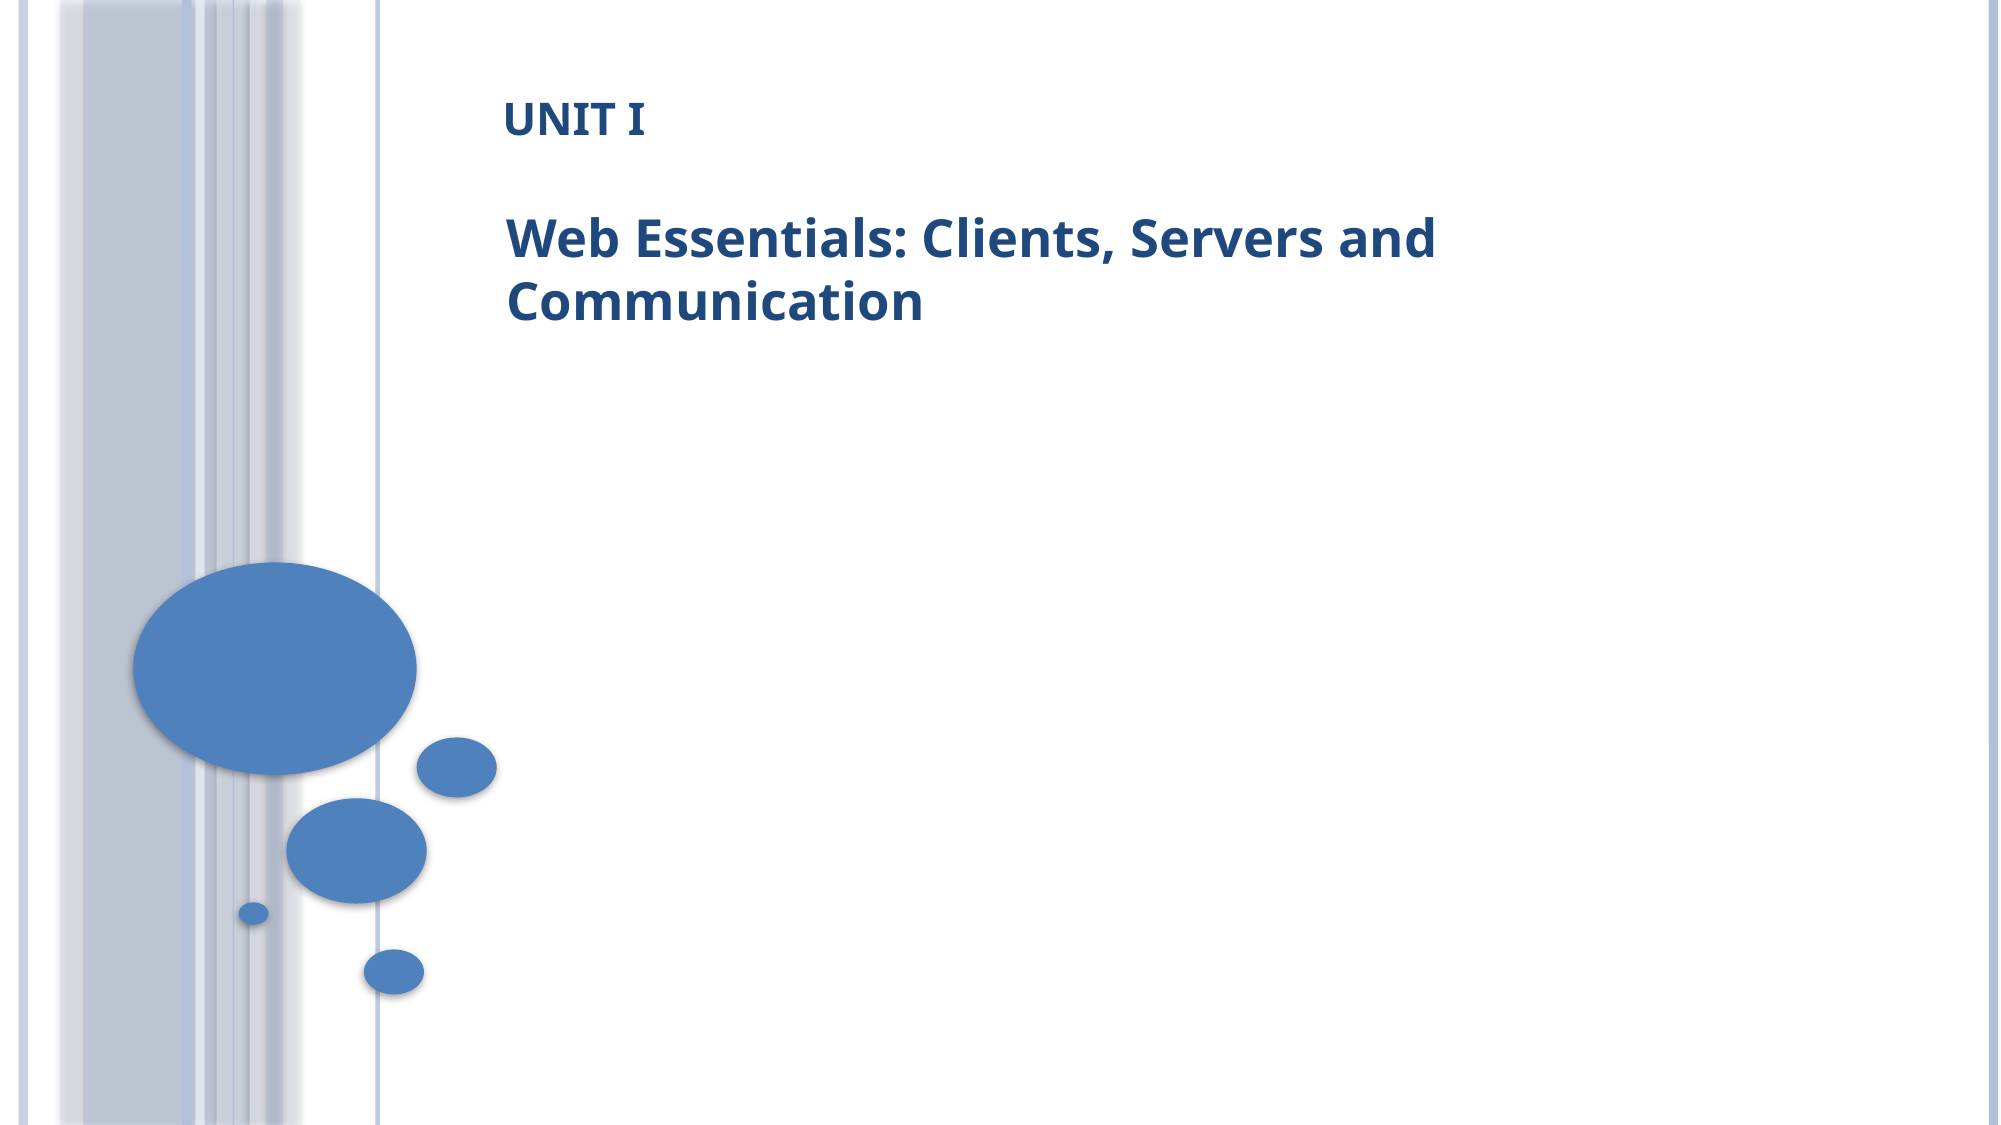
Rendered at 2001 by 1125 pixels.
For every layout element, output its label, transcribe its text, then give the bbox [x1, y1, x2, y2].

subtitle Web Essentials: Clients, Servers and Communication [491, 197, 1842, 423]
title Unit i [487, 83, 1838, 153]
